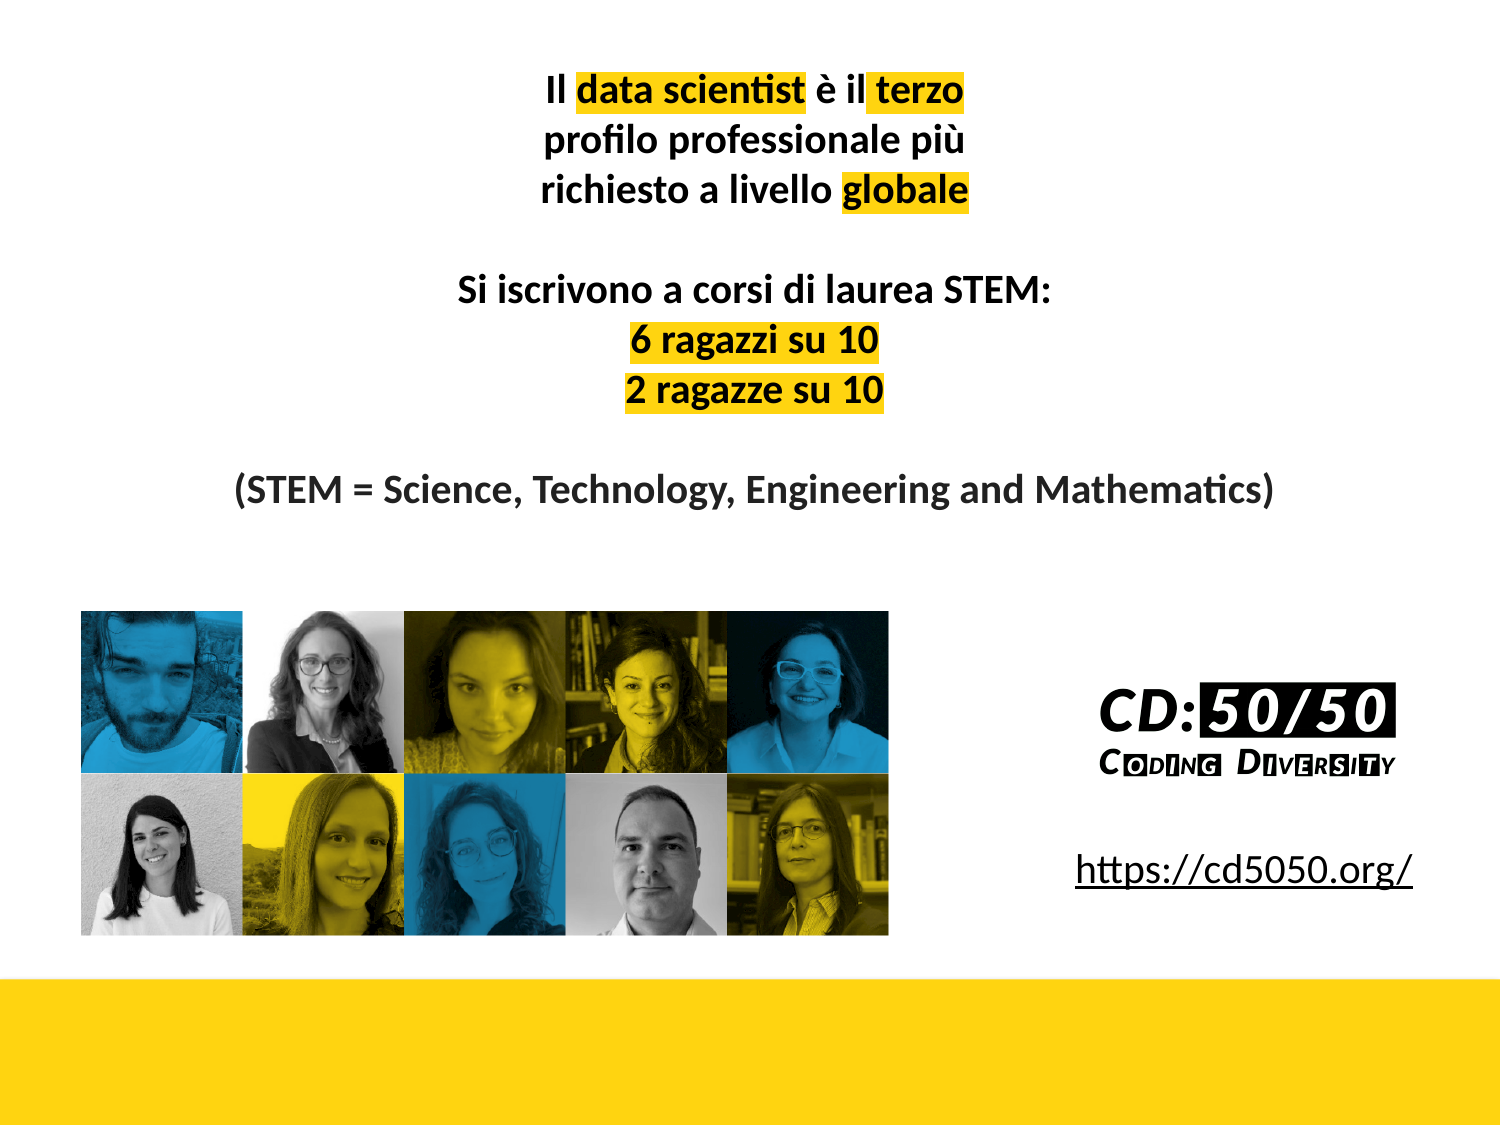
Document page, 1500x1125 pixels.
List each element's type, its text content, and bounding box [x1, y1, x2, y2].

text_box [0, 979, 1500, 1125]
text_box https://cd5050.org/ [1060, 826, 1434, 907]
picture [1075, 632, 1418, 825]
picture [76, 607, 891, 937]
text_box Il data scientist è il terzo profilo professionale più richiesto a livello globale Si iscrivono a corsi di laurea STEM: 6 ragazzi su 10 2 ragazze su 10 (STEM = Science, Technology, Engineering and Mathematics) [76, 46, 1434, 578]
